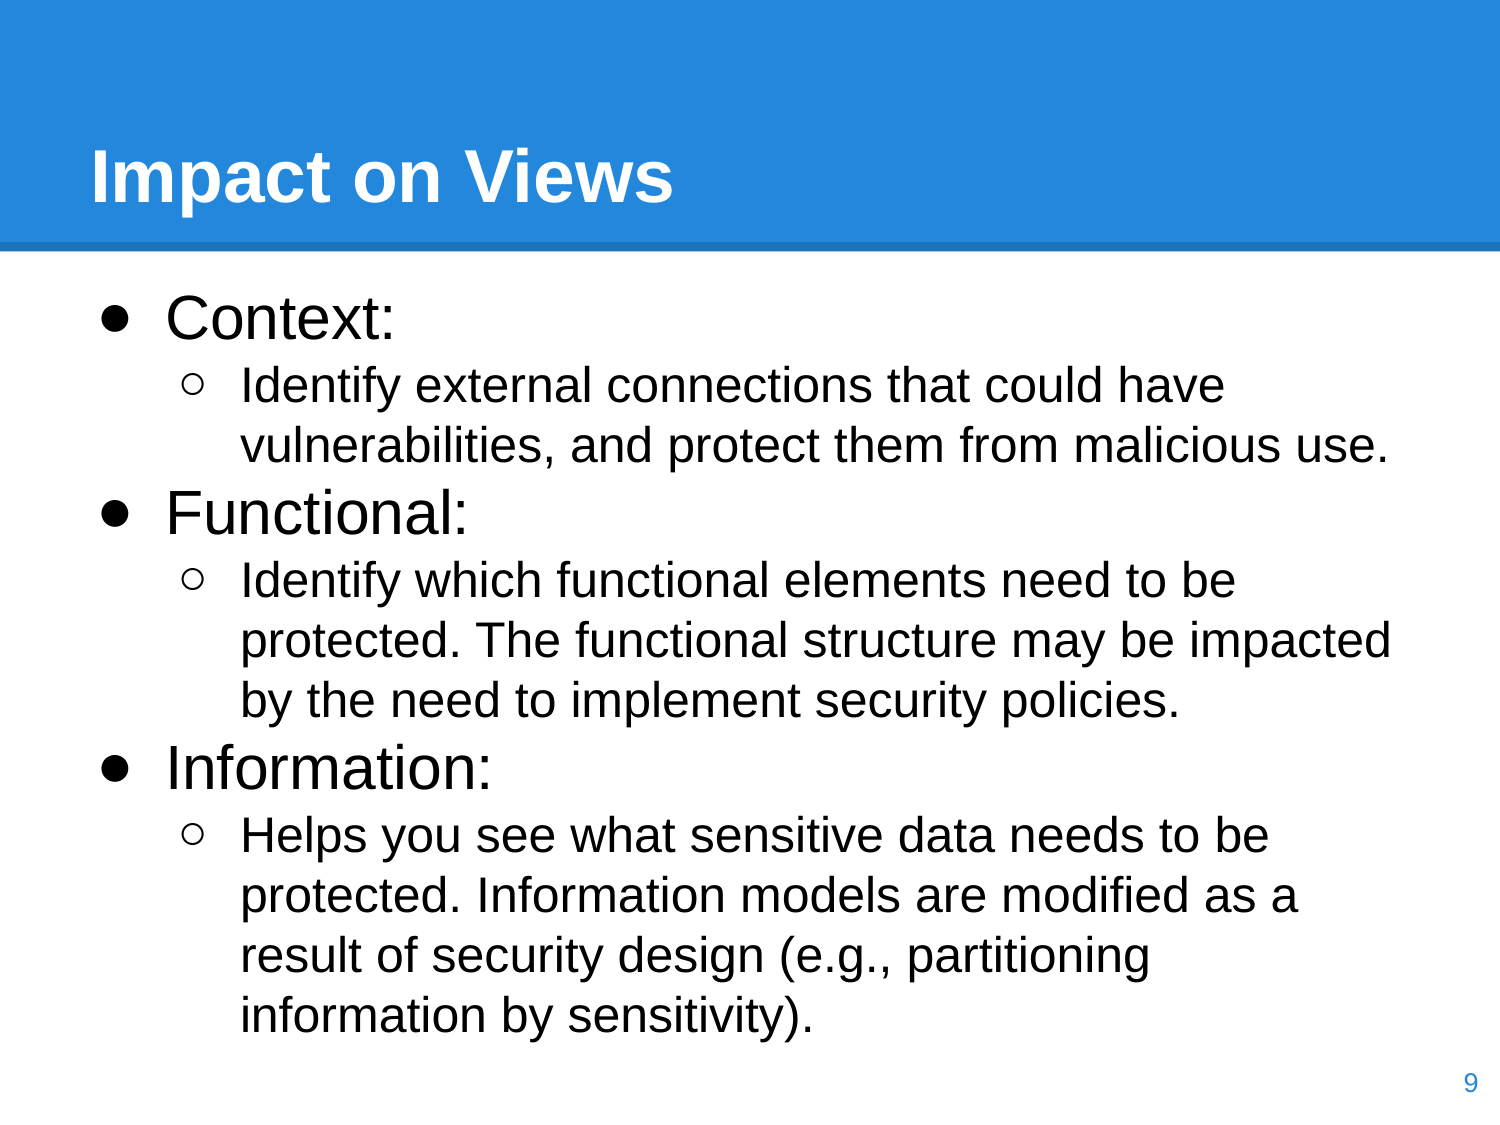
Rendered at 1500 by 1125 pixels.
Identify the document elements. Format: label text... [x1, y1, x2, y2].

list Context: Identify external connections that could have vulnerabilities, and protect them from malicious use. Functional: Identify which functional elements need to be protected. The functional structure may be impacted by the need to implement security policies. Information: Helps you see what sensitive data needs to be protected. Information models are modified as a result of security design (e.g., partitioning information by sensitivity). [75, 262, 1425, 1078]
slide_number ‹#› [1403, 1038, 1494, 1125]
title Impact on Views [75, 45, 1425, 233]
